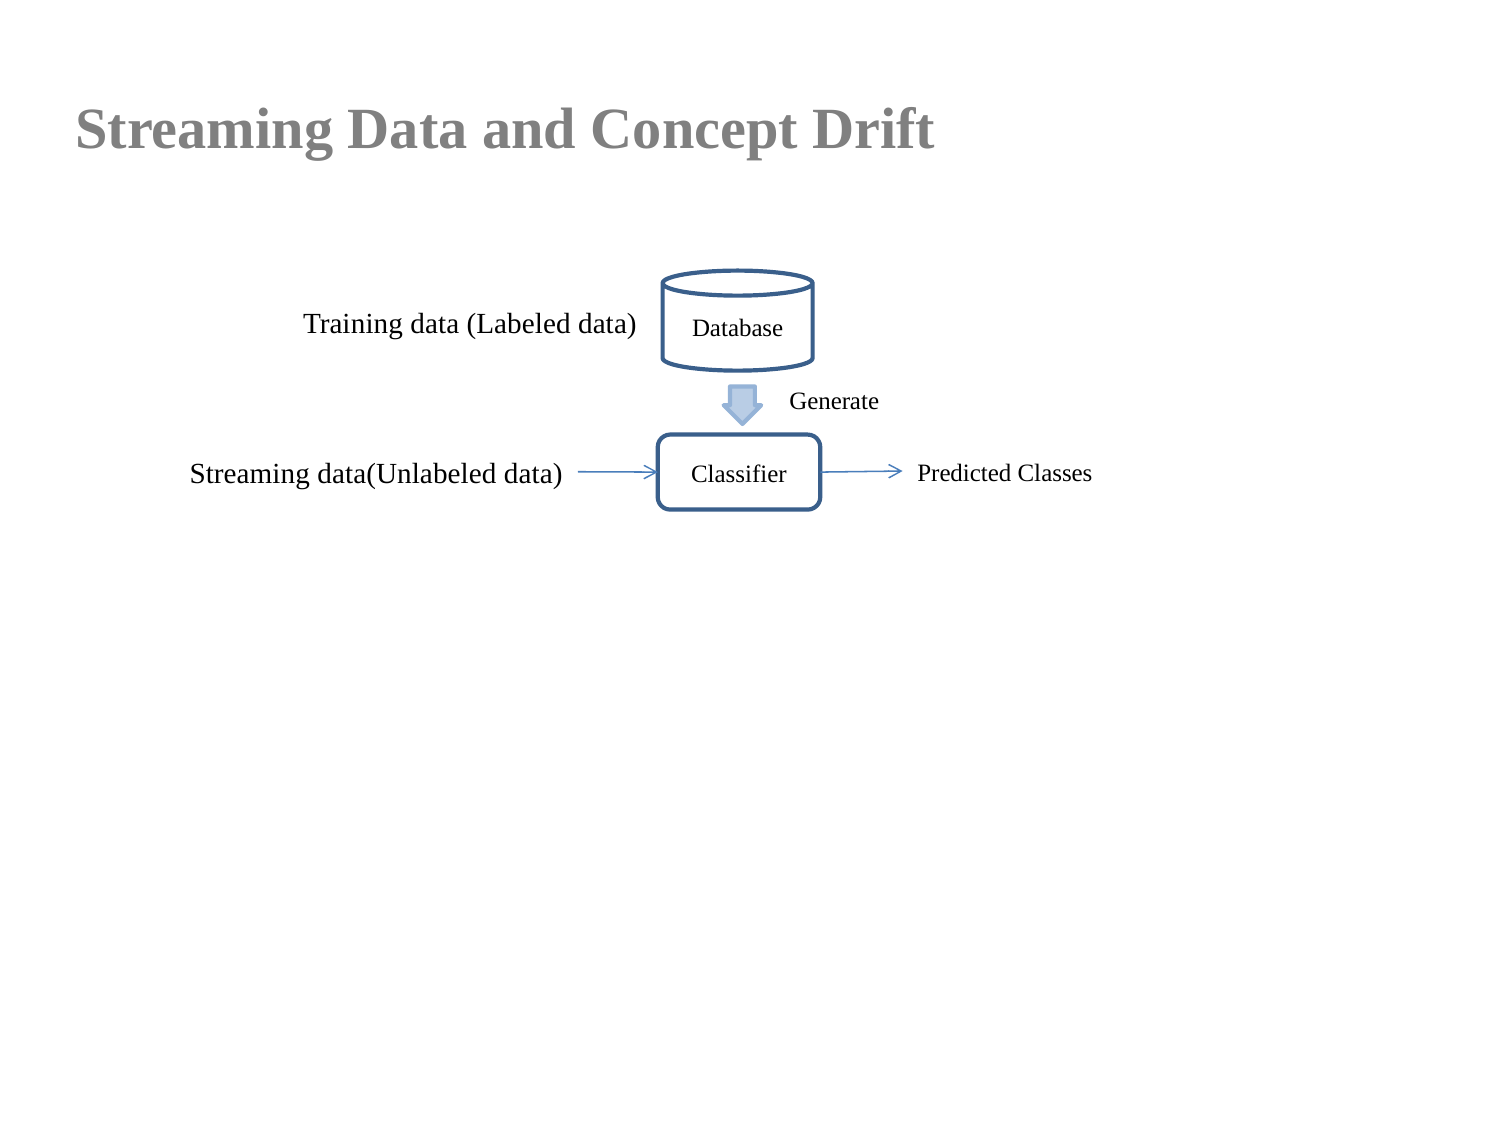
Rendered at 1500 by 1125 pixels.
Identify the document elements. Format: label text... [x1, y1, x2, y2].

text_box Training data (Labeled data) [288, 297, 653, 347]
text_box [721, 384, 764, 427]
text_box Generate [774, 376, 895, 422]
text_box Streaming data(Unlabeled data) [174, 446, 578, 497]
text_box Classifier [655, 432, 823, 512]
title Streaming Data and Concept Drift [60, 62, 1336, 188]
text_box Database [660, 268, 815, 373]
text_box Predicted Classes [902, 448, 1108, 494]
